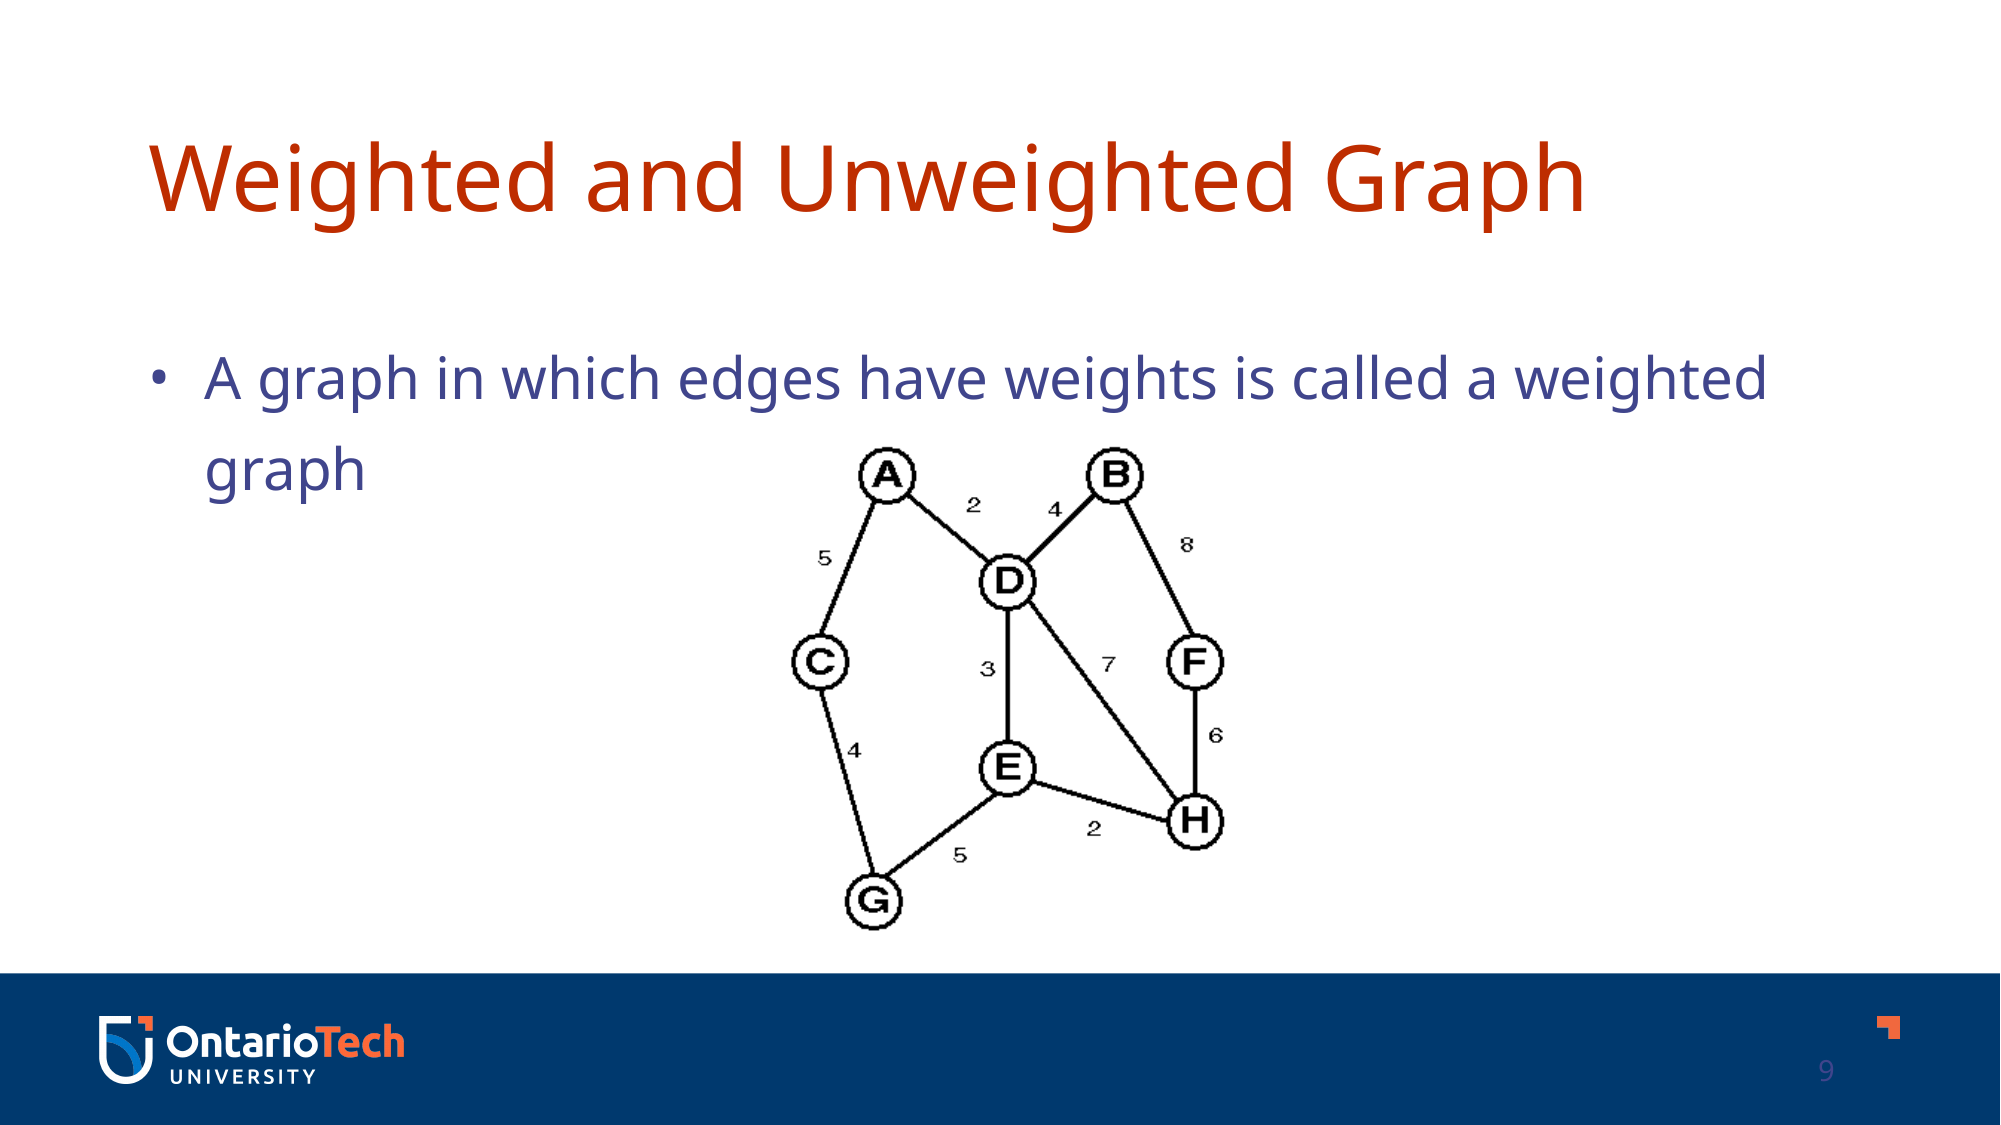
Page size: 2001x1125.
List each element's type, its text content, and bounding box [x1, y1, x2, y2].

text_box Weighted and Unweighted Graph [133, 49, 1834, 238]
picture [1877, 1016, 1900, 1039]
picture [686, 434, 1328, 940]
text_box 9 [1433, 1025, 1850, 1100]
text_box A graph in which edges have weights is called a weighted graph [133, 312, 1881, 939]
picture [99, 1016, 404, 1084]
